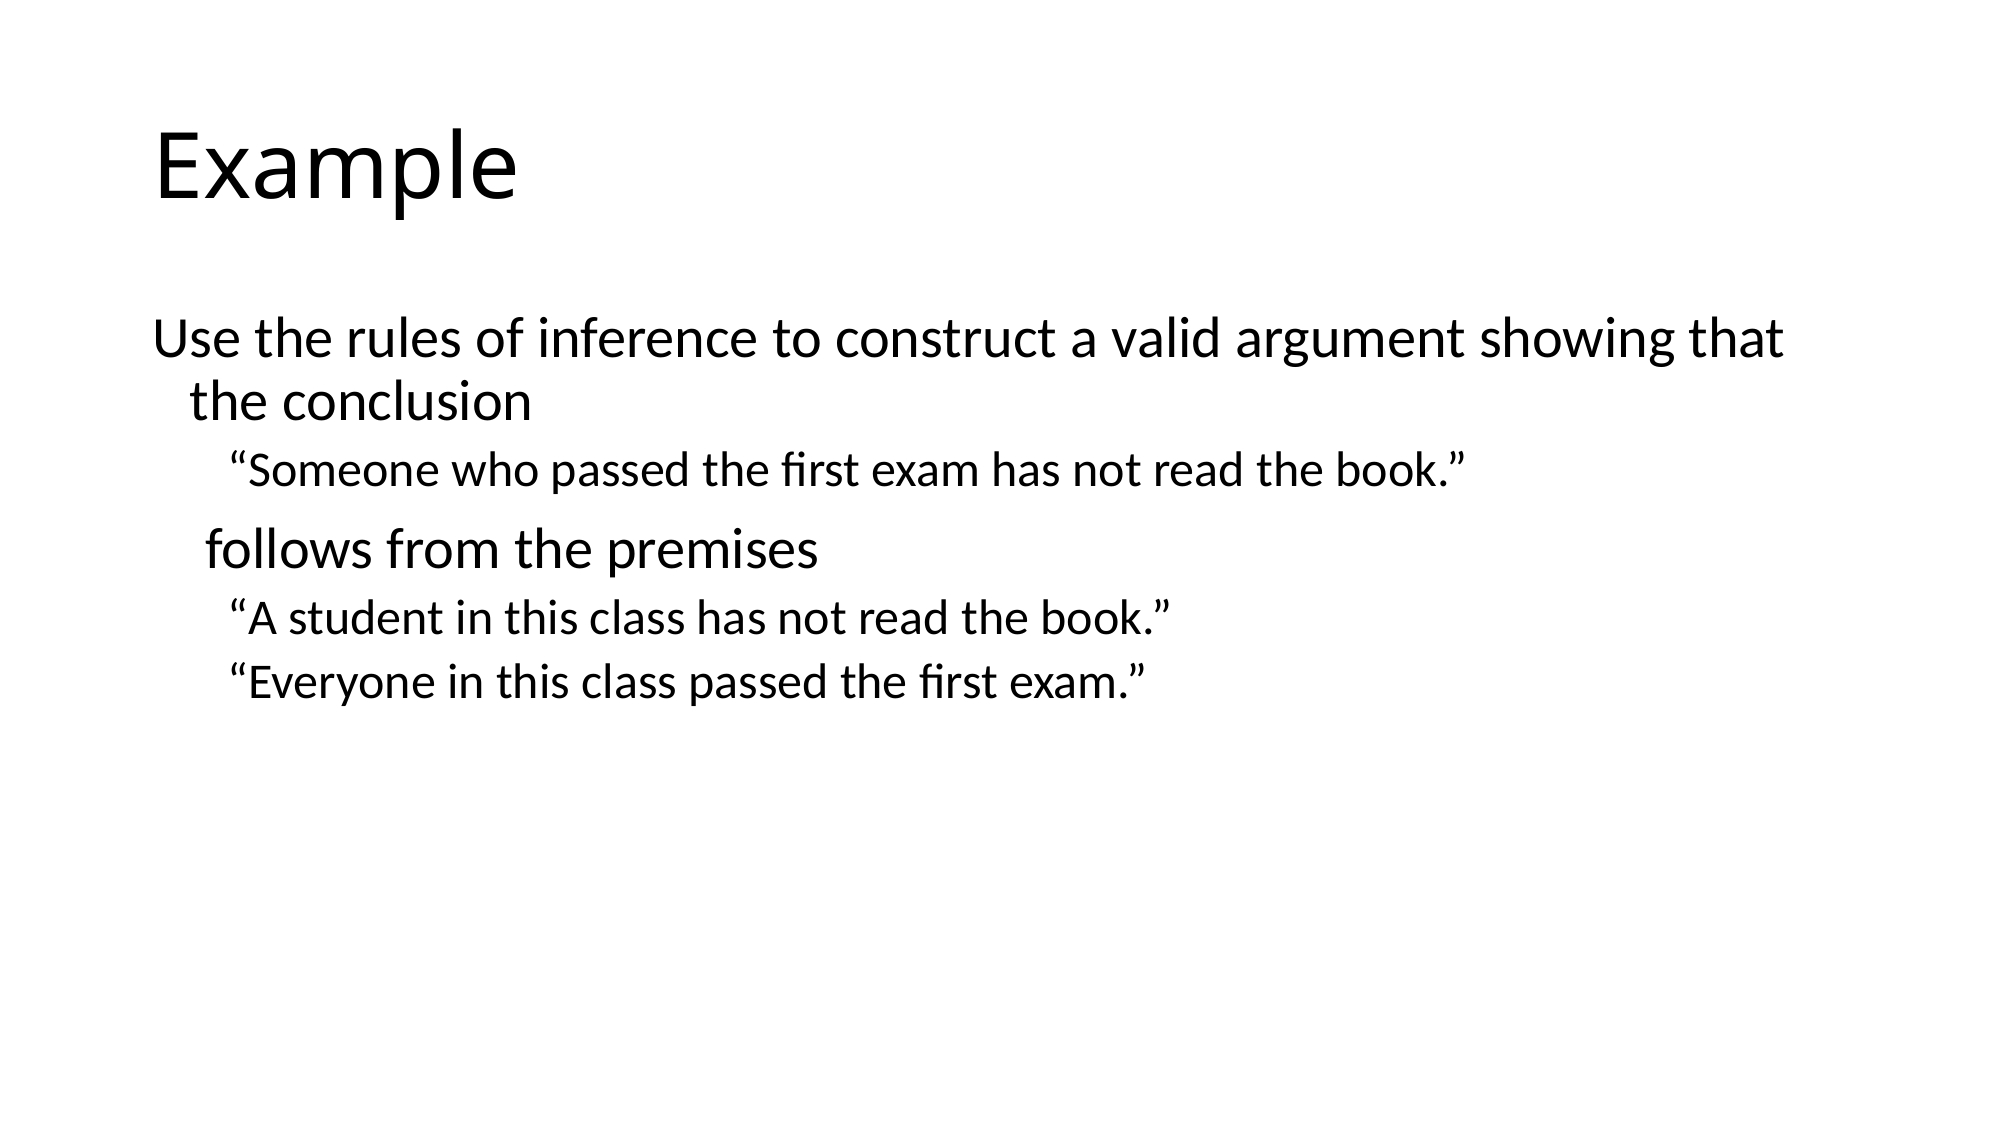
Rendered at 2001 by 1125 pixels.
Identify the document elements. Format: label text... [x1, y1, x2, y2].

title Example [137, 59, 1863, 278]
list Use the rules of inference to construct a valid argument showing that the conclusion “Someone who passed the first exam has not read the book.” follows from the premises “A student in this class has not read the book.” “Everyone in this class passed the first exam.” [137, 299, 1863, 1014]
